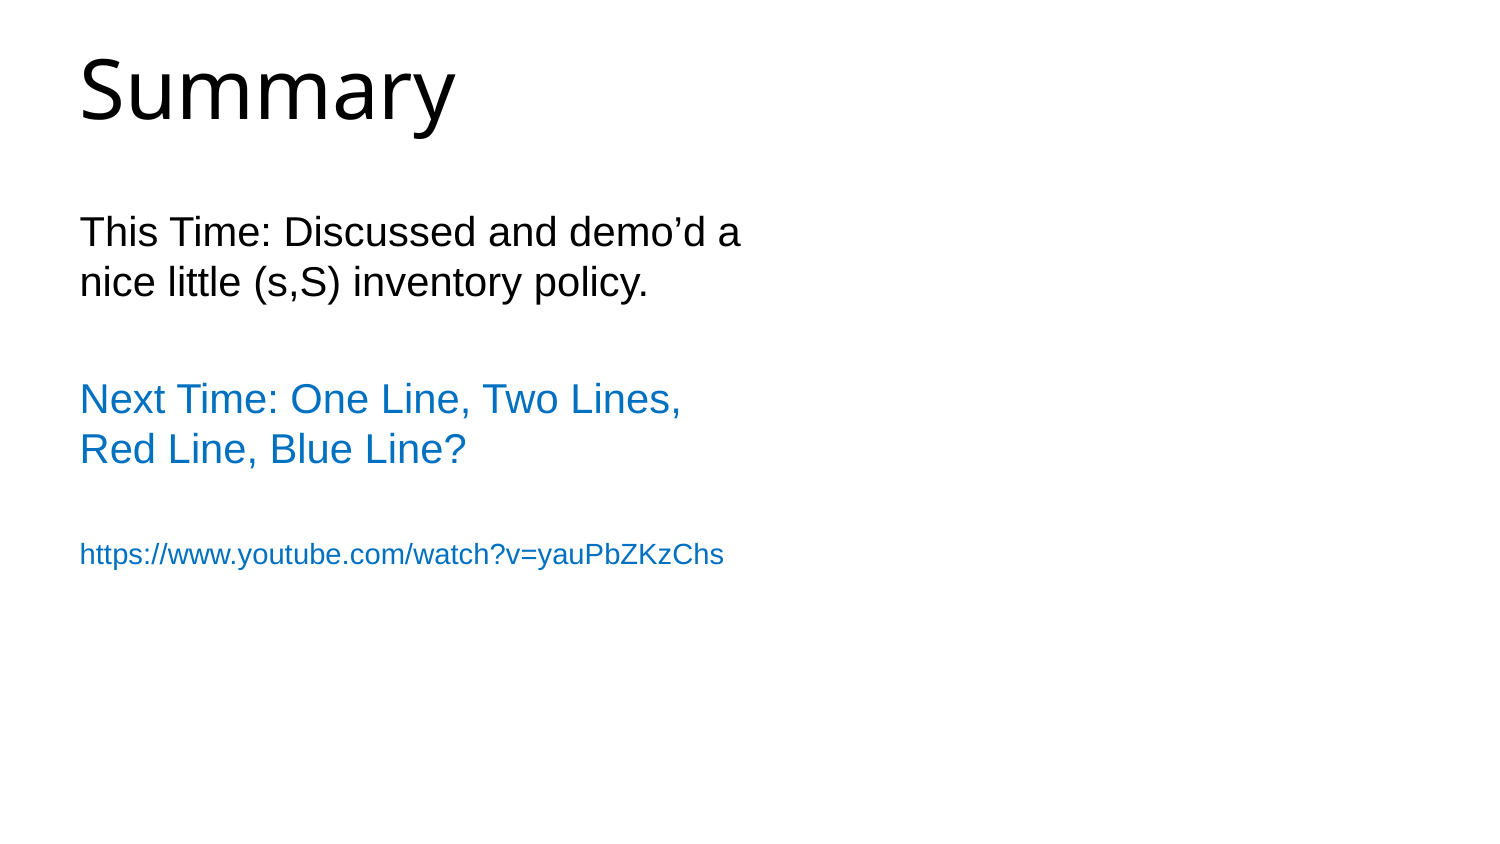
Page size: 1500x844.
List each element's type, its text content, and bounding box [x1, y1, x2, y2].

text_box This Time: Discussed and demo’d a nice little (s,S) inventory policy. Next Time: One Line, Two Lines, Red Line, Blue Line? https://www.youtube.com/watch?v=yauPbZKzChs [64, 197, 782, 844]
list Summary [64, 28, 841, 146]
